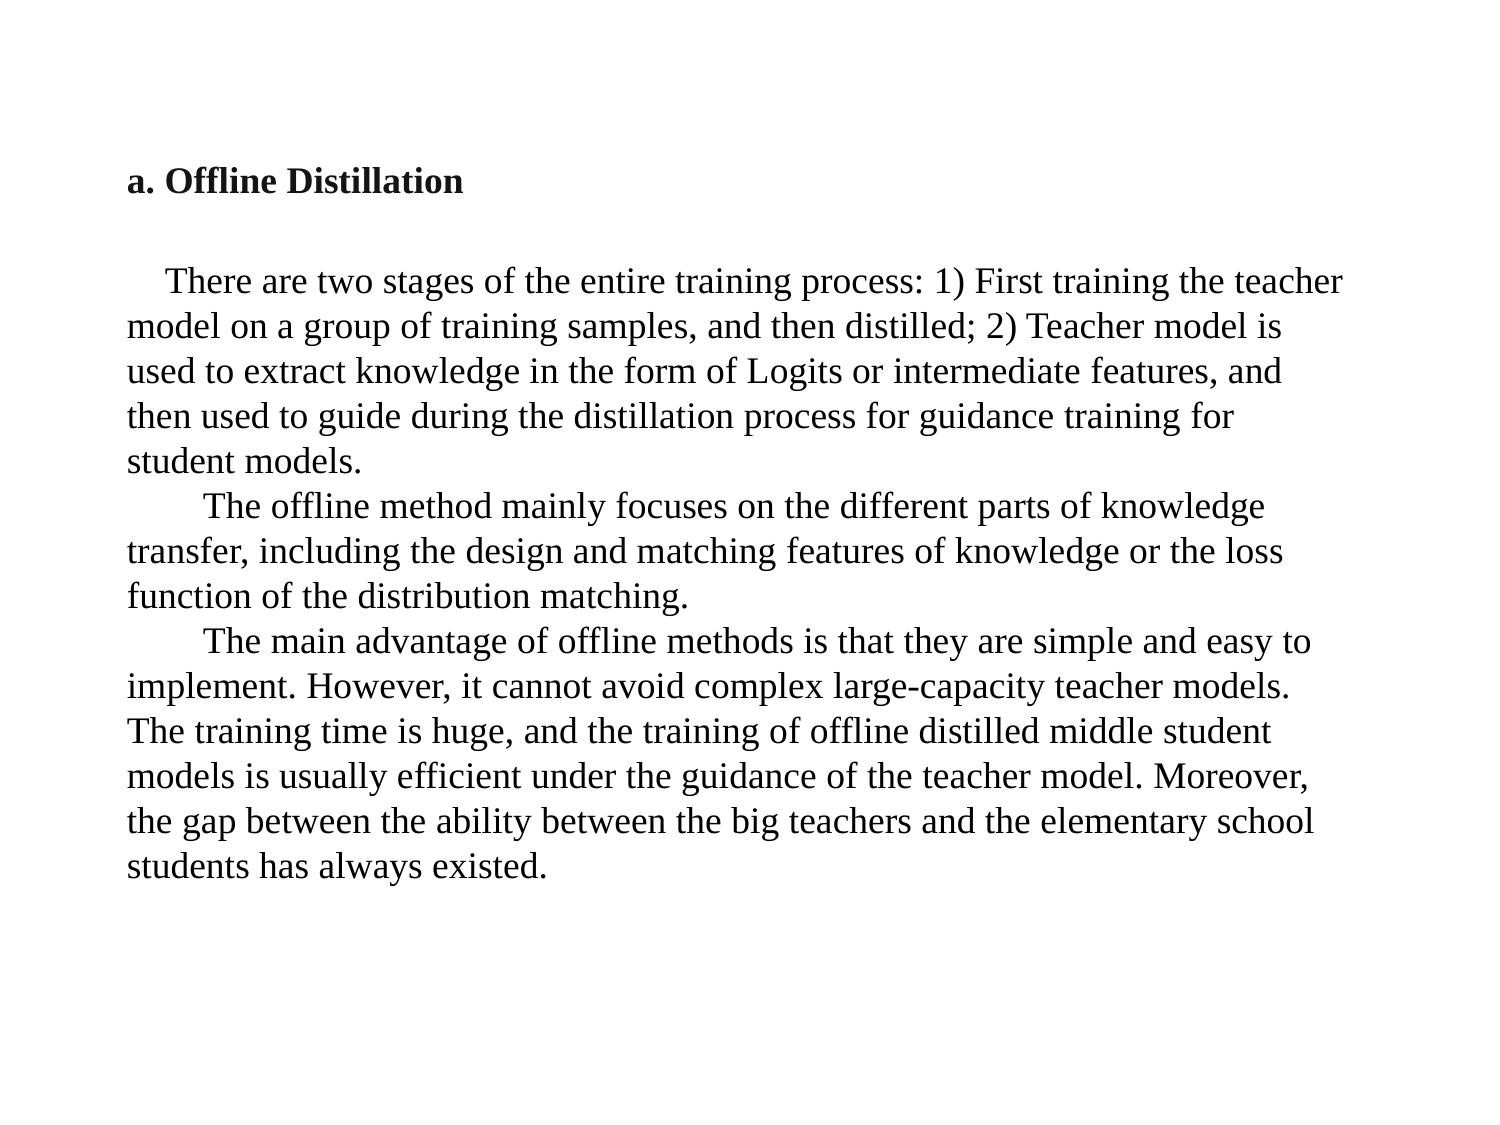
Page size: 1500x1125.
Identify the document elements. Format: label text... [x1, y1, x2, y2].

text_box a. Offline Distillation [112, 149, 526, 209]
text_box There are two stages of the entire training process: 1) First training the teacher model on a group of training samples, and then distilled; 2) Teacher model is used to extract knowledge in the form of Logits or intermediate features, and then used to guide during the distillation process for guidance training for student models. The offline method mainly focuses on the different parts of knowledge transfer, including the design and matching features of knowledge or the loss function of the distribution matching. The main advantage of offline methods is that they are simple and easy to implement. However, it cannot avoid complex large-capacity teacher models. The training time is huge, and the training of offline distilled middle student models is usually efficient under the guidance of the teacher model. Moreover, the gap between the ability between the big teachers and the elementary school students has always existed. [112, 249, 1365, 894]
